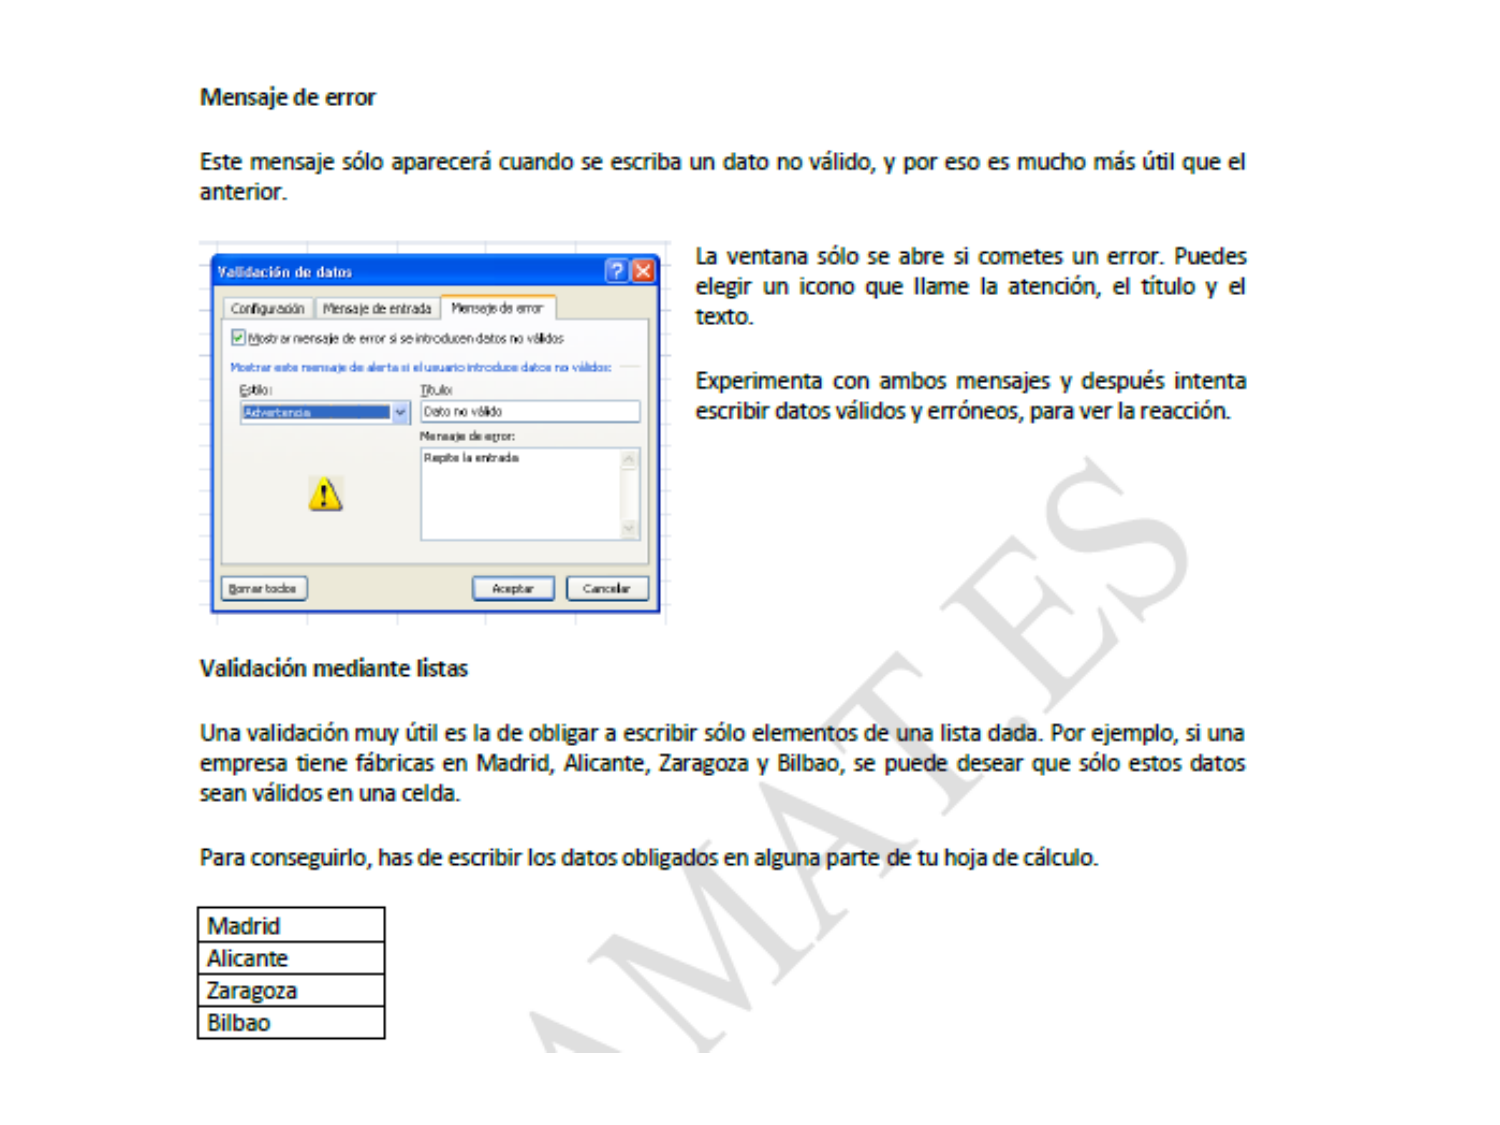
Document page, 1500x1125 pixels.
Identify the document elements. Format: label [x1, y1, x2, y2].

picture [88, 78, 1365, 1053]
